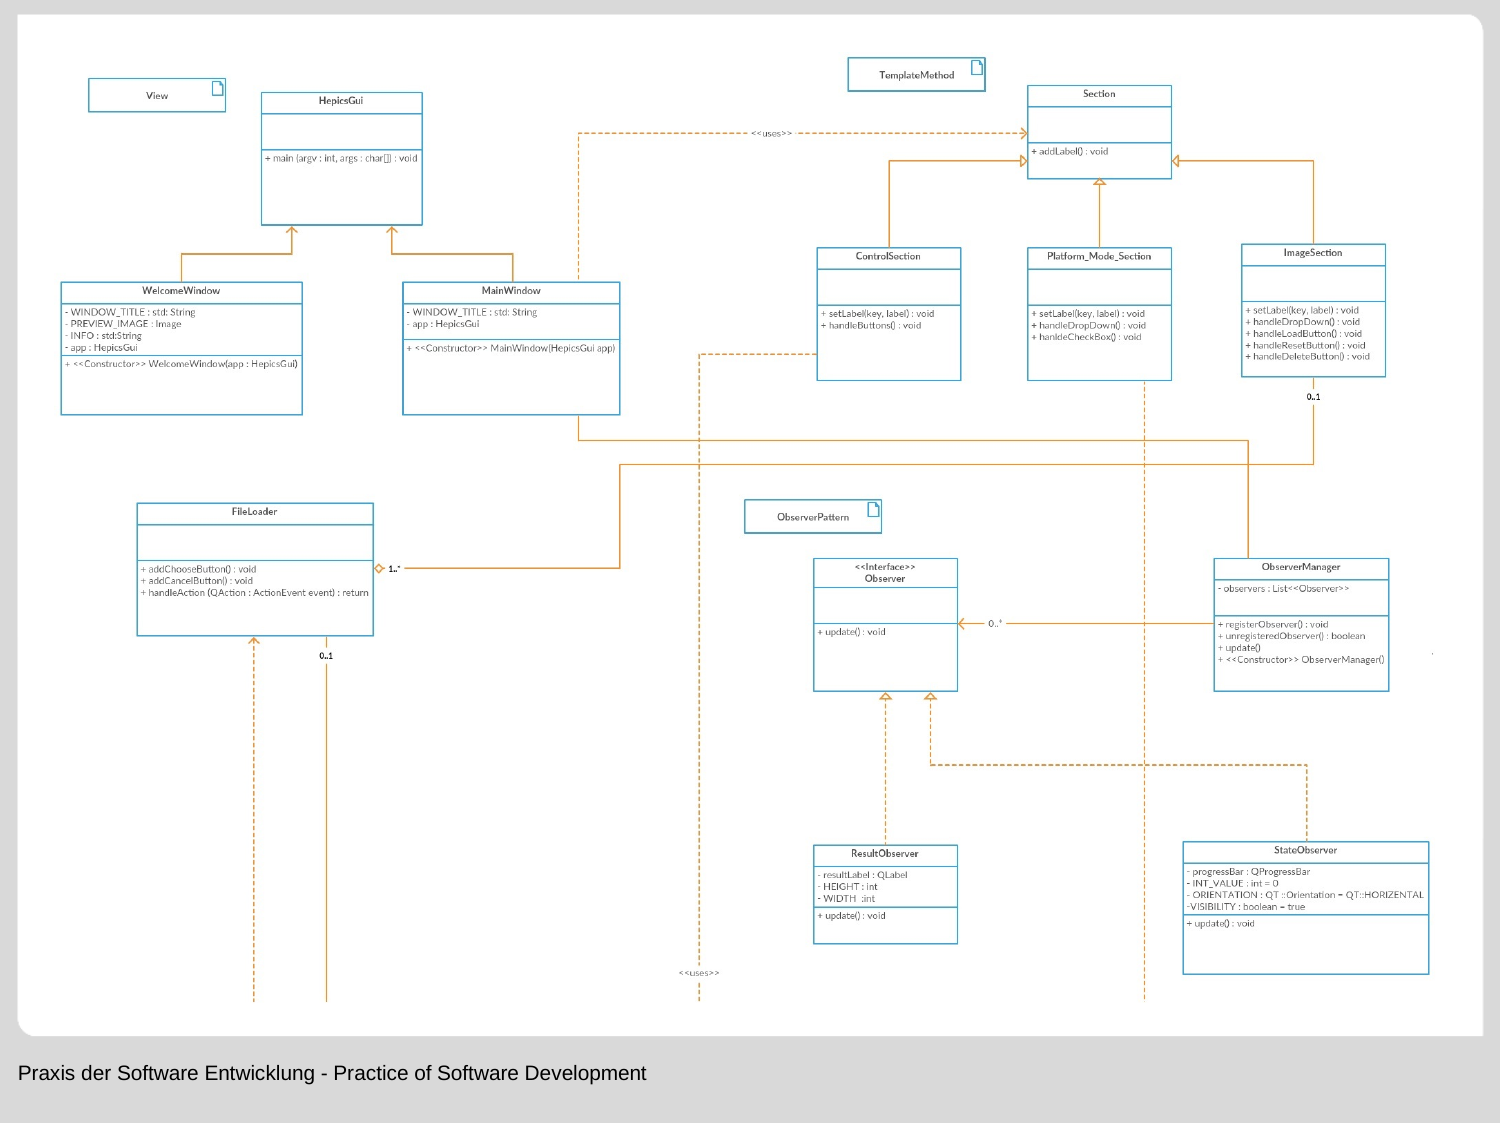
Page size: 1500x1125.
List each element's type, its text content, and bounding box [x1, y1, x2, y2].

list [54, 52, 1450, 1005]
footer Praxis der Software Entwicklung - Practice of Software Development [17, 1059, 935, 1120]
picture [0, 0, 1500, 1123]
